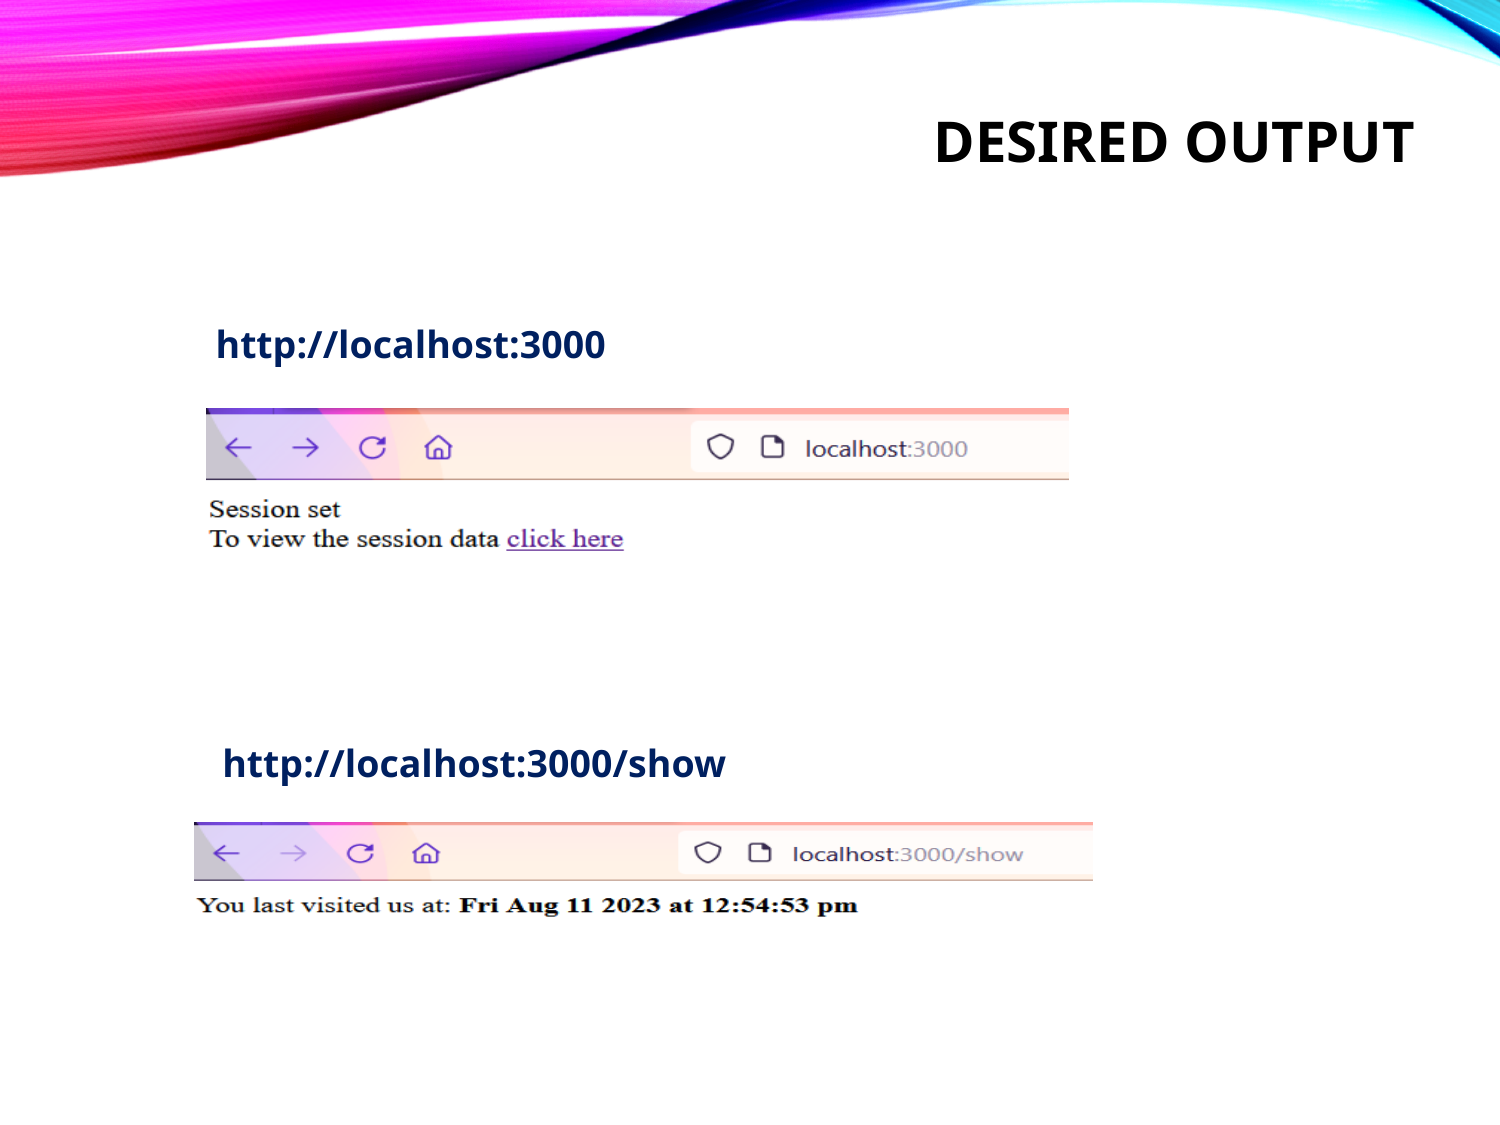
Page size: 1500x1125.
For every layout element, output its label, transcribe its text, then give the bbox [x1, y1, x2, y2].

text_box http://localhost:3000 [200, 313, 622, 374]
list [206, 408, 1070, 699]
title Desired output [383, 38, 1431, 251]
picture [0, 0, 1500, 178]
text_box http://localhost:3000/show [207, 732, 751, 793]
picture [194, 822, 1093, 1070]
